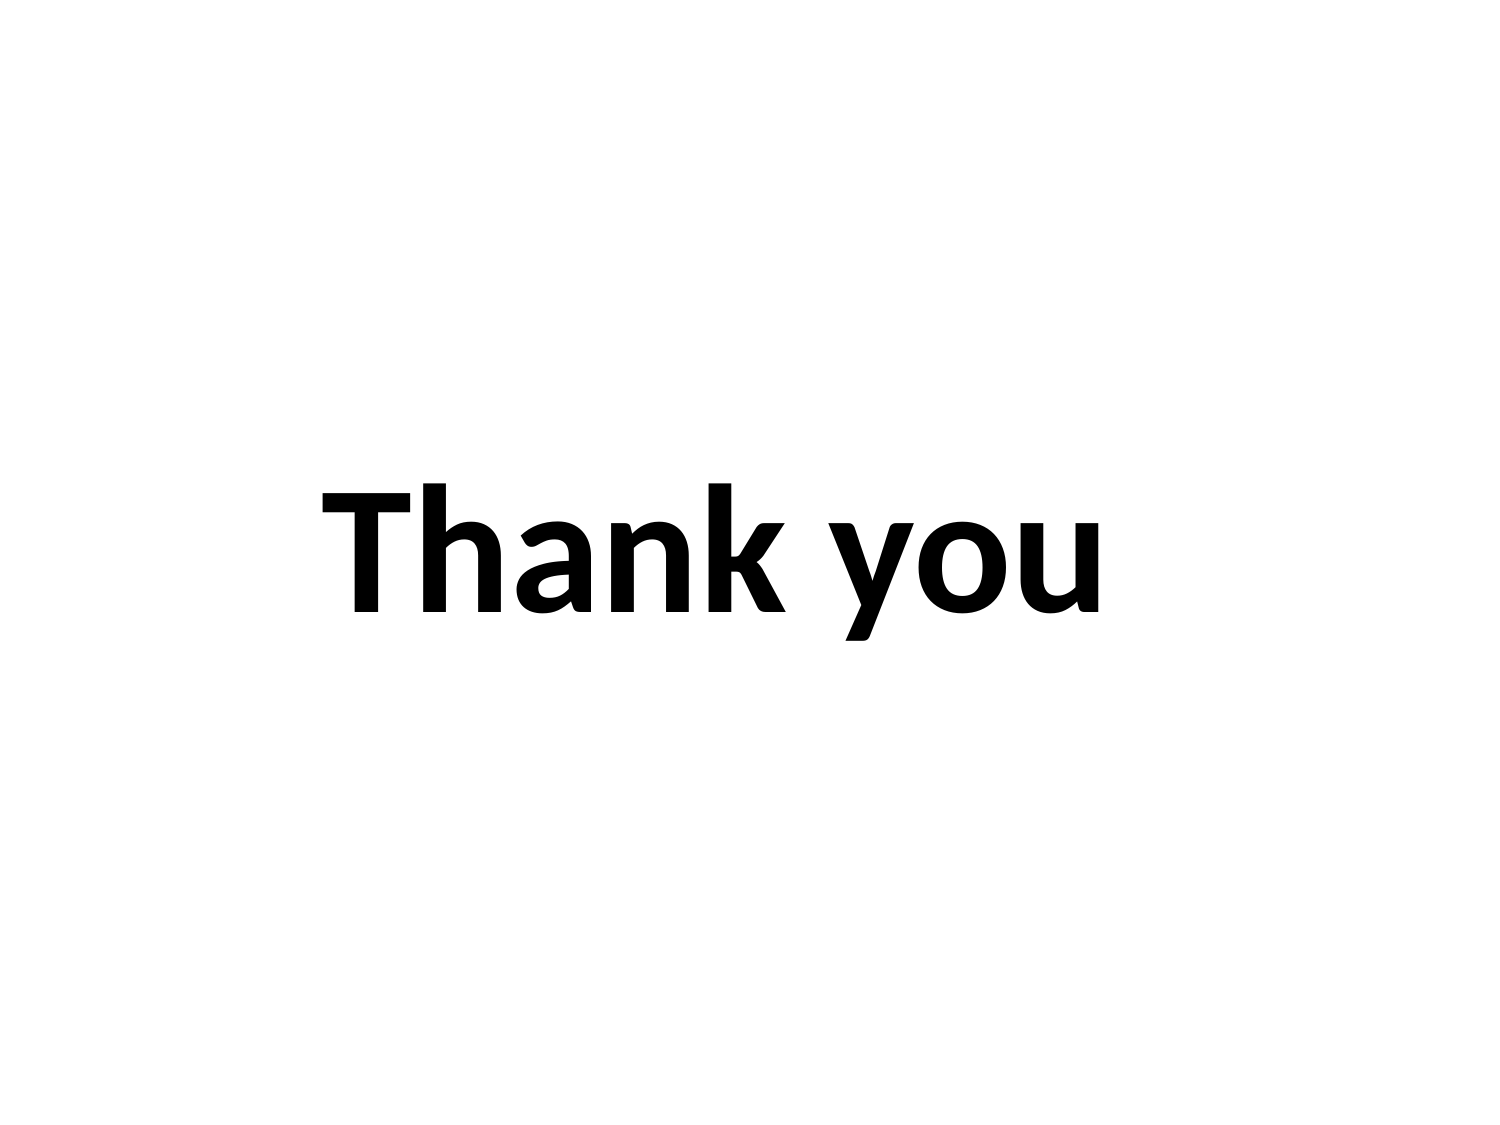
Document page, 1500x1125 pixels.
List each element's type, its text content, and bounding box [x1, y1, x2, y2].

text_box Thank you [306, 422, 1500, 657]
